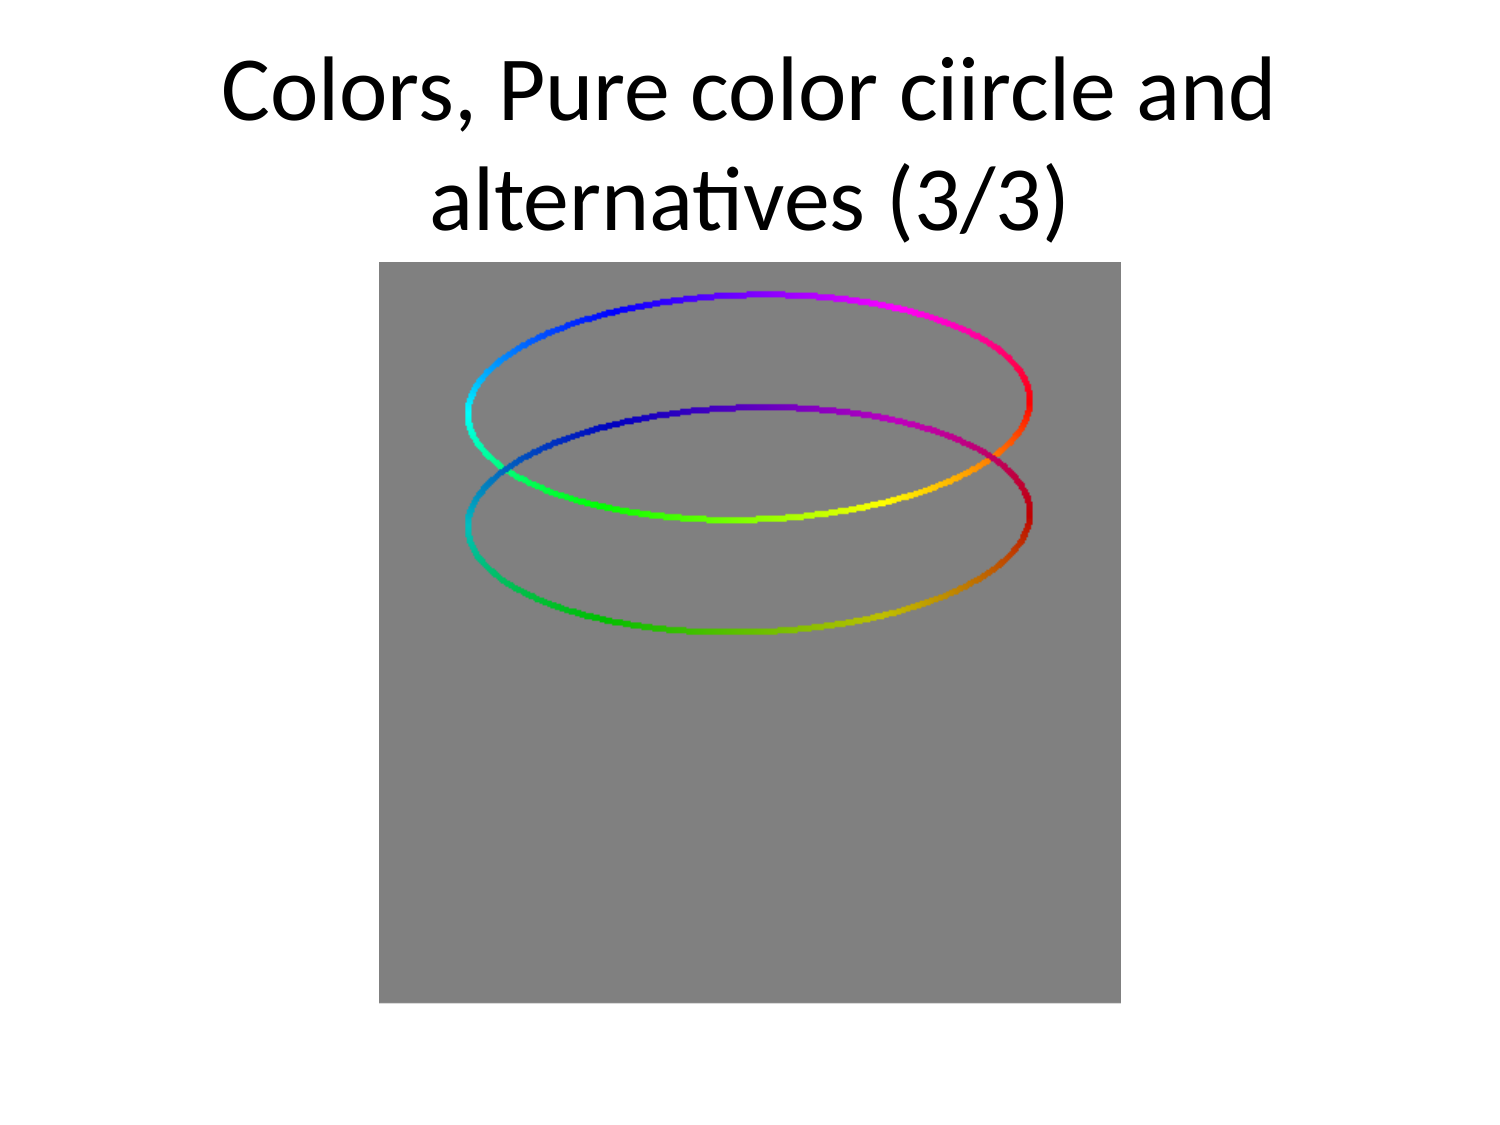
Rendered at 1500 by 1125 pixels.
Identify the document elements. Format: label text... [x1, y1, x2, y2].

title Colors, Pure color ciircle and alternatives (3/3) [75, 45, 1425, 233]
picture [378, 262, 1122, 1005]
